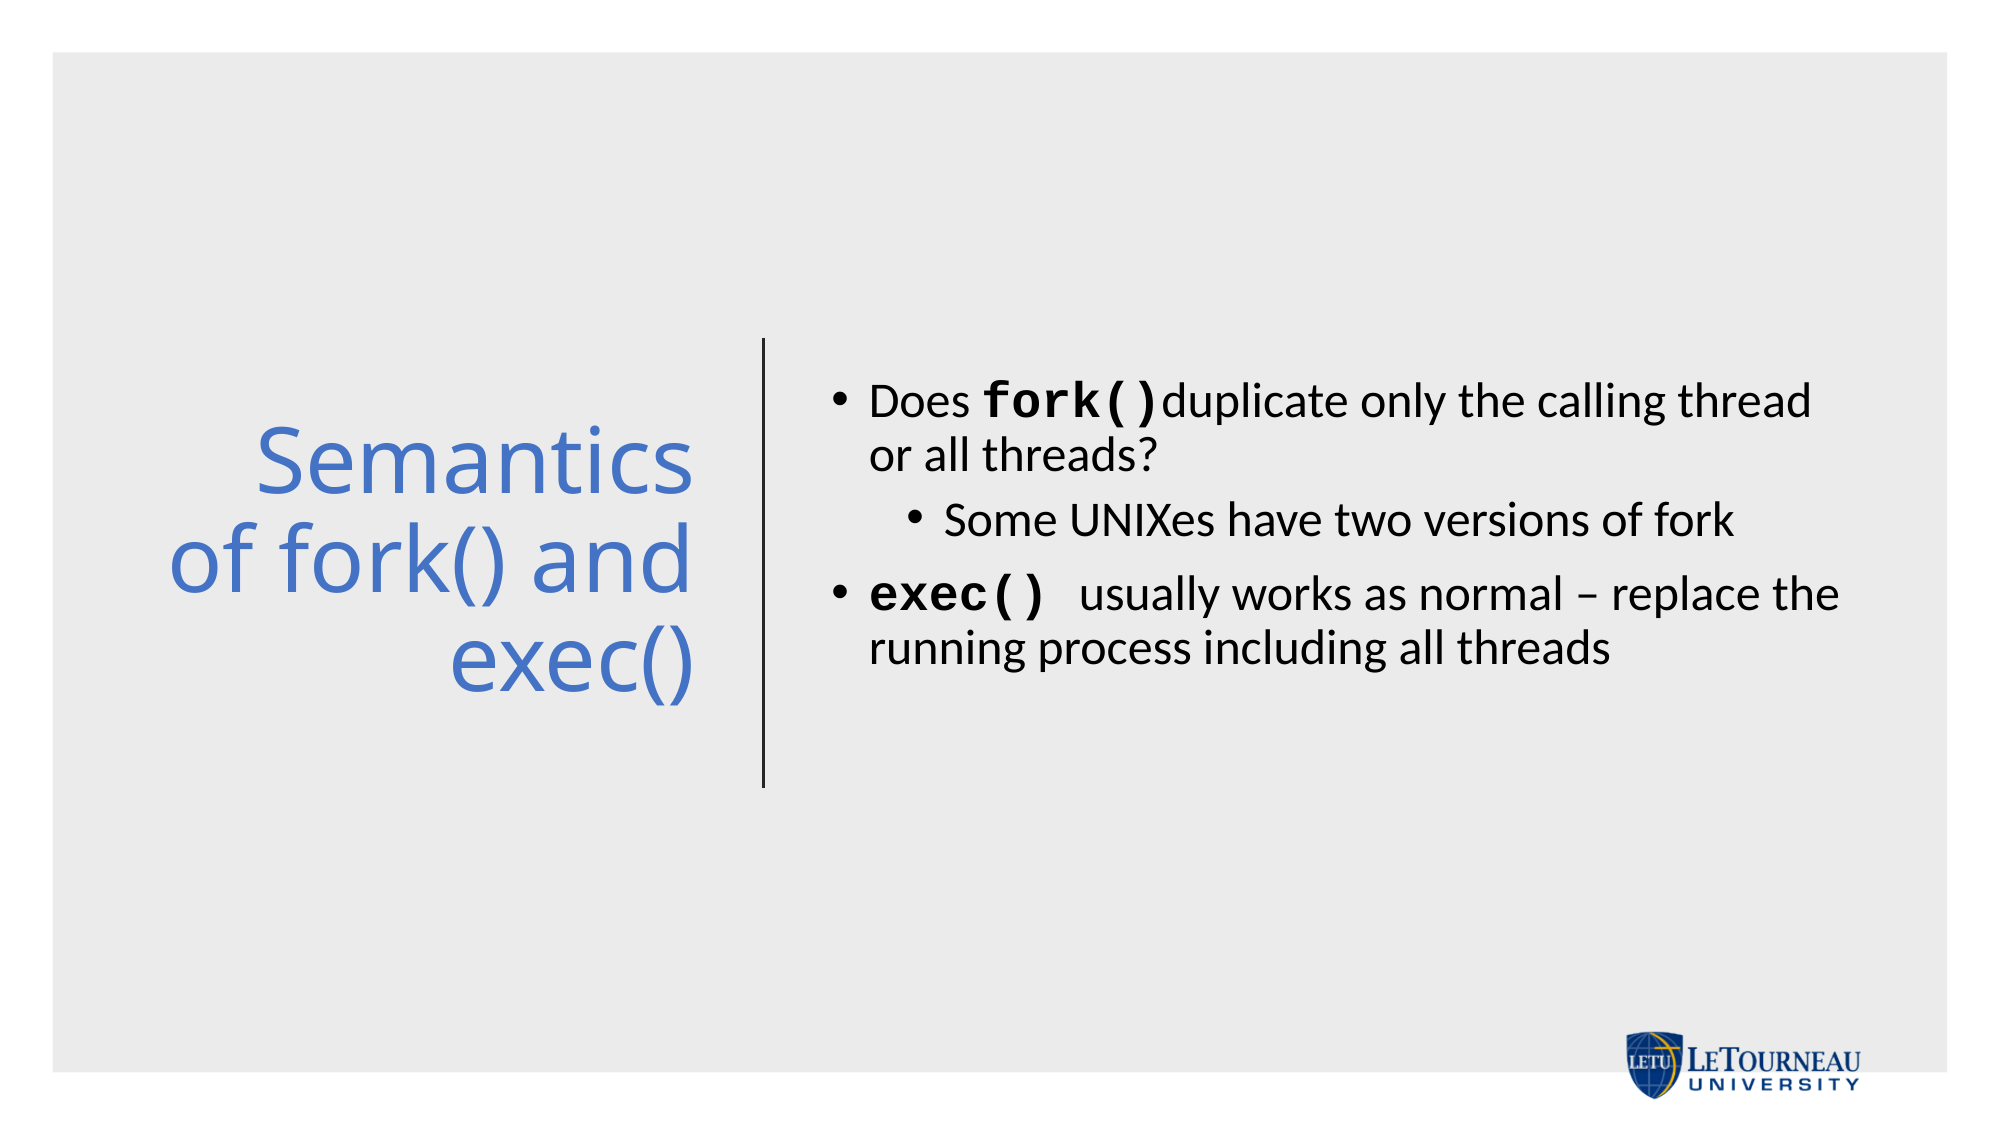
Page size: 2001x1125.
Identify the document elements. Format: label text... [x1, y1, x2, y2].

list Does fork()duplicate only the calling thread or all threads? Some UNIXes have two versions of fork exec() usually works as normal – replace the running process including all threads [816, 158, 1863, 967]
title Semantics of fork() and exec() [137, 158, 711, 967]
text_box [52, 51, 1948, 1073]
picture [1623, 1073, 1863, 1105]
